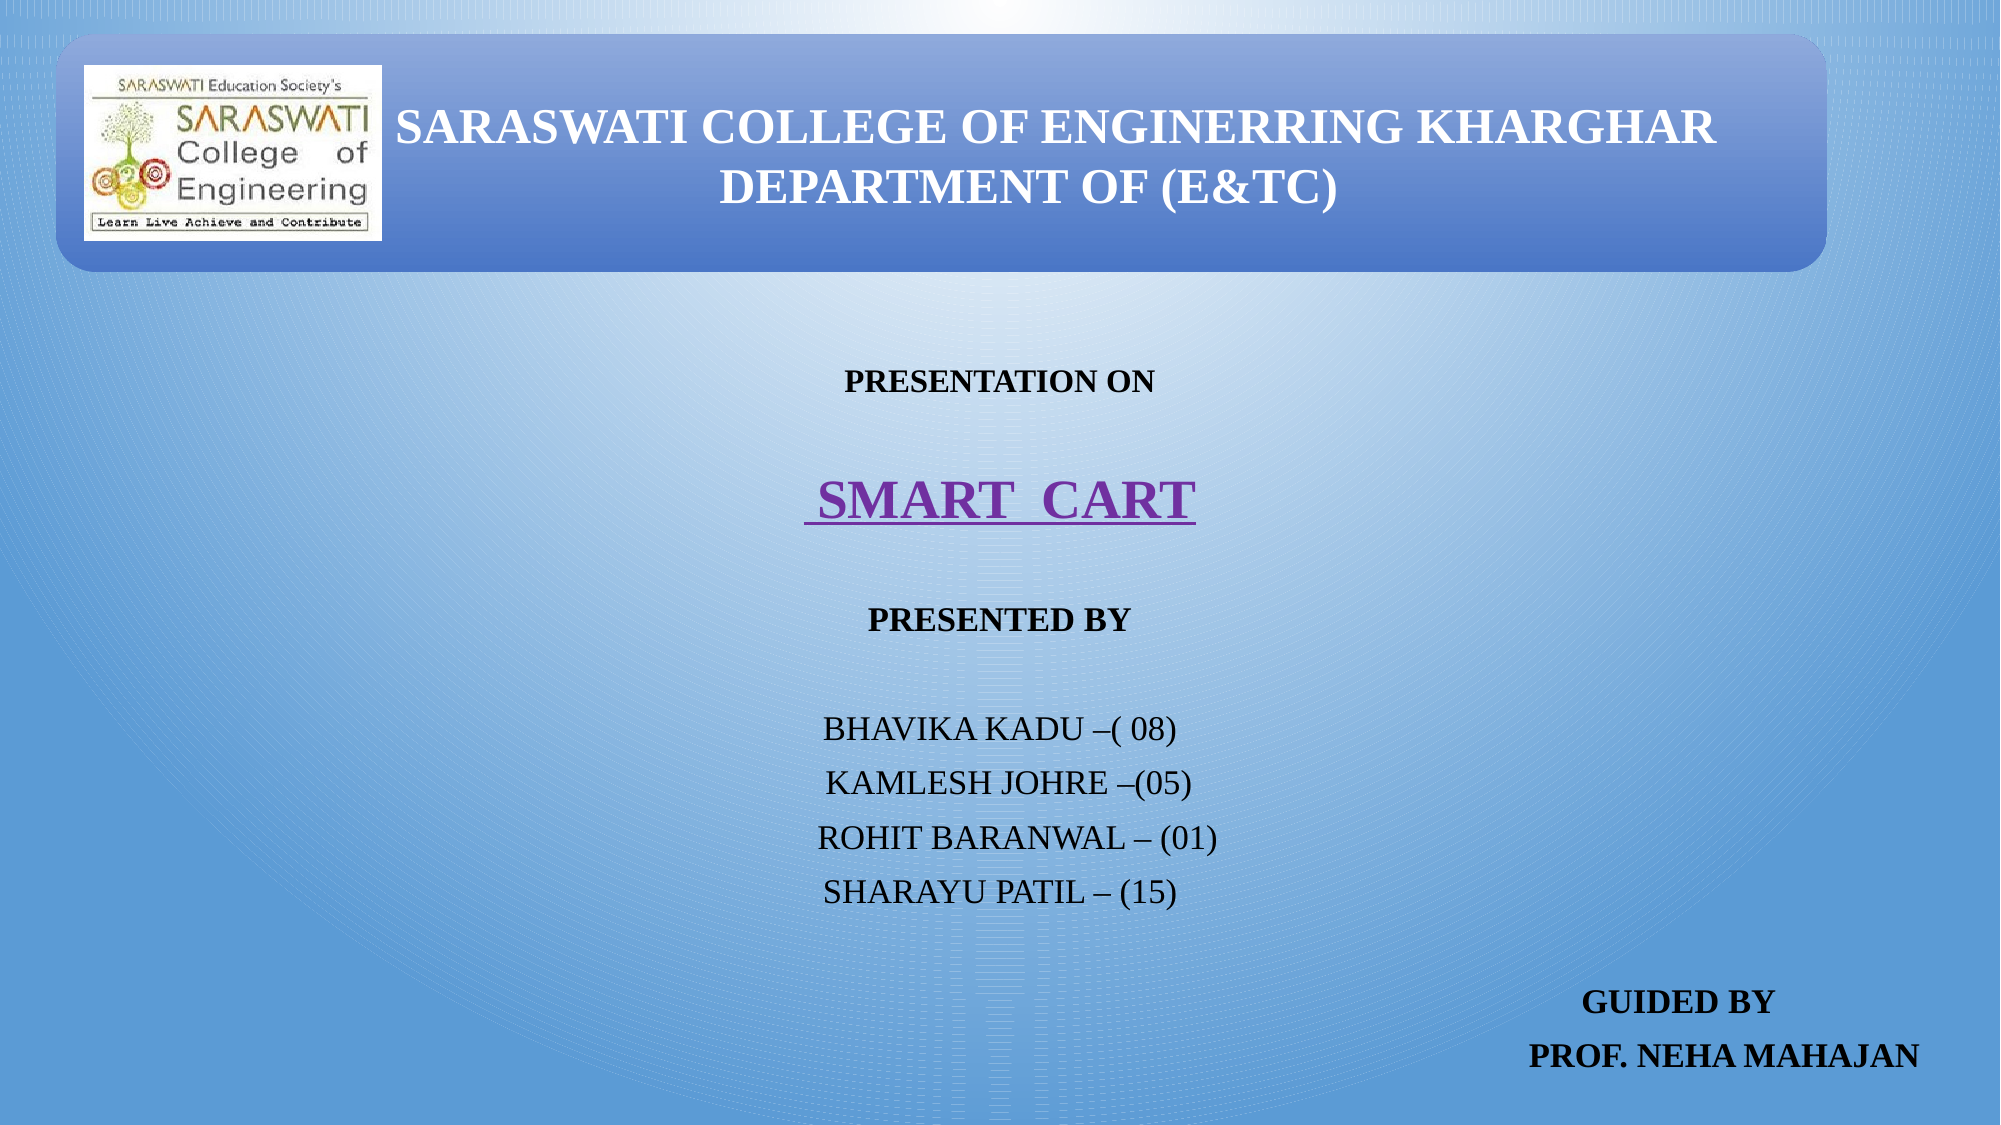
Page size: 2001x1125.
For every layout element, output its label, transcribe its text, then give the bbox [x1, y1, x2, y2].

text_box SARASWATI COLLEGE OF ENGINERRING KHARGHAR DEPARTMENT OF (E&TC) [55, 34, 1828, 273]
picture [84, 65, 382, 241]
subtitle PRESENTATION ON SMART CART PRESENTED BY BHAVIKA KADU –( 08) KAMLESH JOHRE –(05) ROHIT BARANWAL – (01) SHARAYU PATIL – (15) GUIDED BY PROF. NEHA MAHAJAN [65, 324, 1935, 1091]
